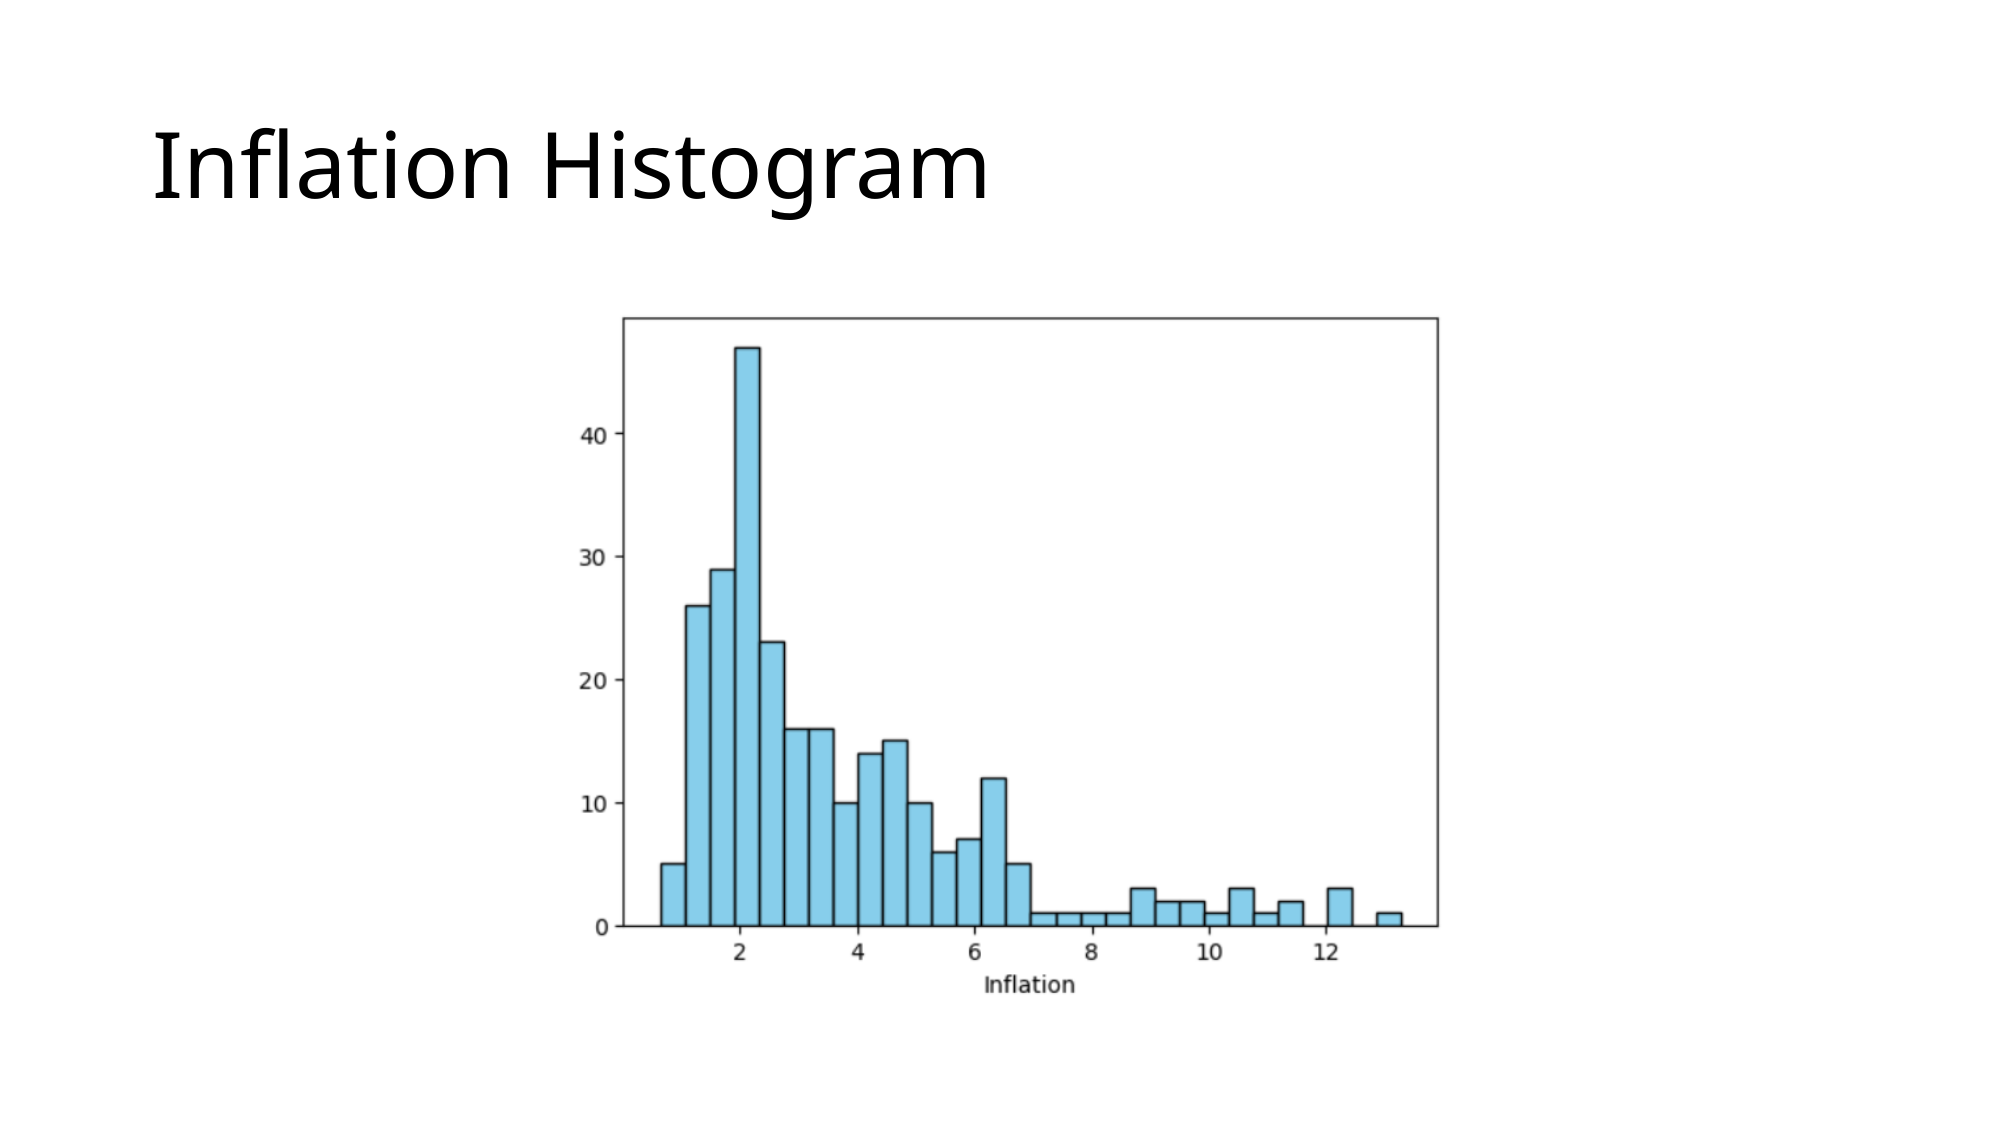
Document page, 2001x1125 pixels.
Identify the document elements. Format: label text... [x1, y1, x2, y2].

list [528, 299, 1472, 1014]
title Inflation Histogram [137, 59, 1863, 278]
